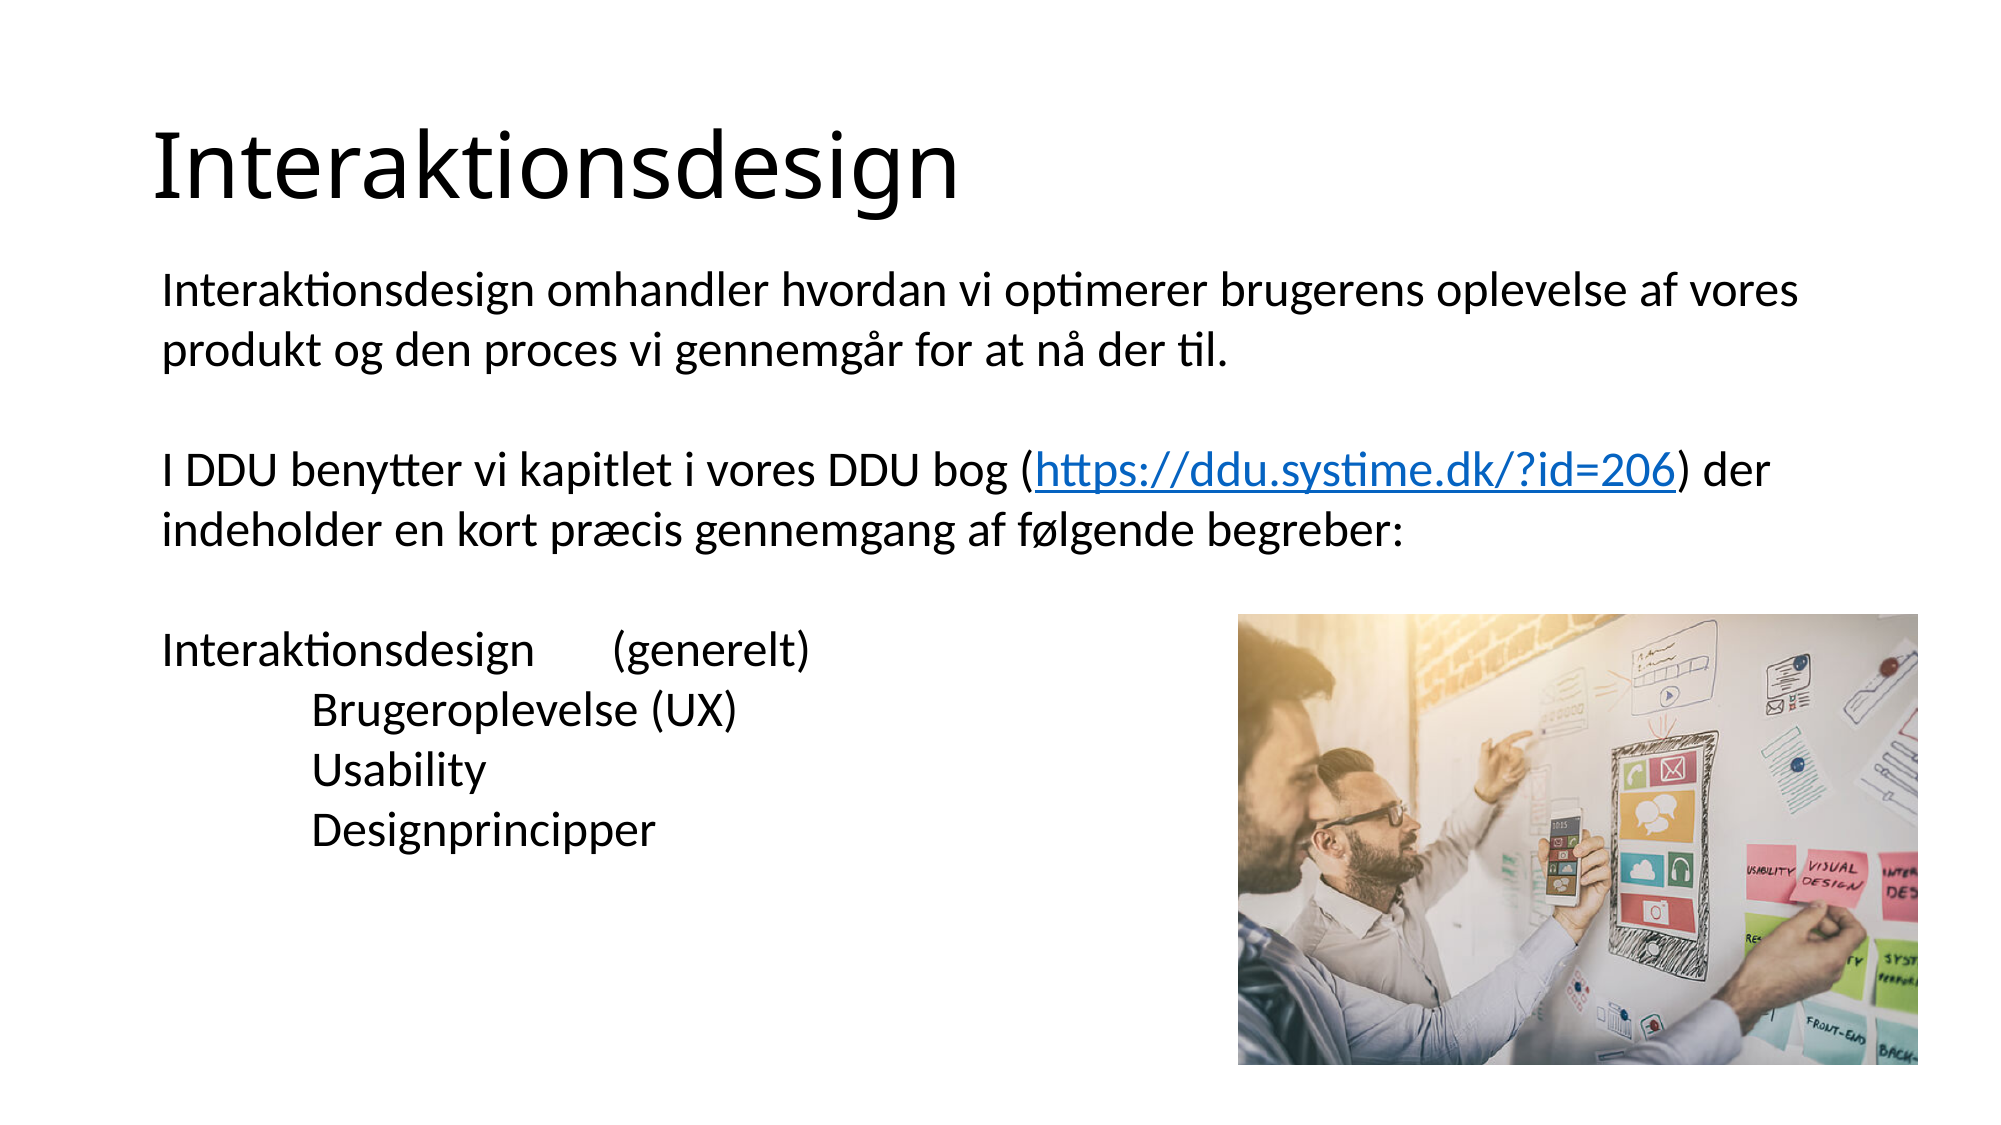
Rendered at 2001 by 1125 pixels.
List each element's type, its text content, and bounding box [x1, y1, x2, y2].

title Interaktionsdesign [137, 59, 1863, 278]
text_box Interaktionsdesign omhandler hvordan vi optimerer brugerens oplevelse af vores produkt og den proces vi gennemgår for at nå der til. I DDU benytter vi kapitlet i vores DDU bog (https://ddu.systime.dk/?id=206) der indeholder en kort præcis gennemgang af følgende begreber: Interaktionsdesign (generelt) Brugeroplevelse (UX) Usability Designprincipper [146, 249, 1815, 924]
picture [1238, 614, 1918, 1066]
